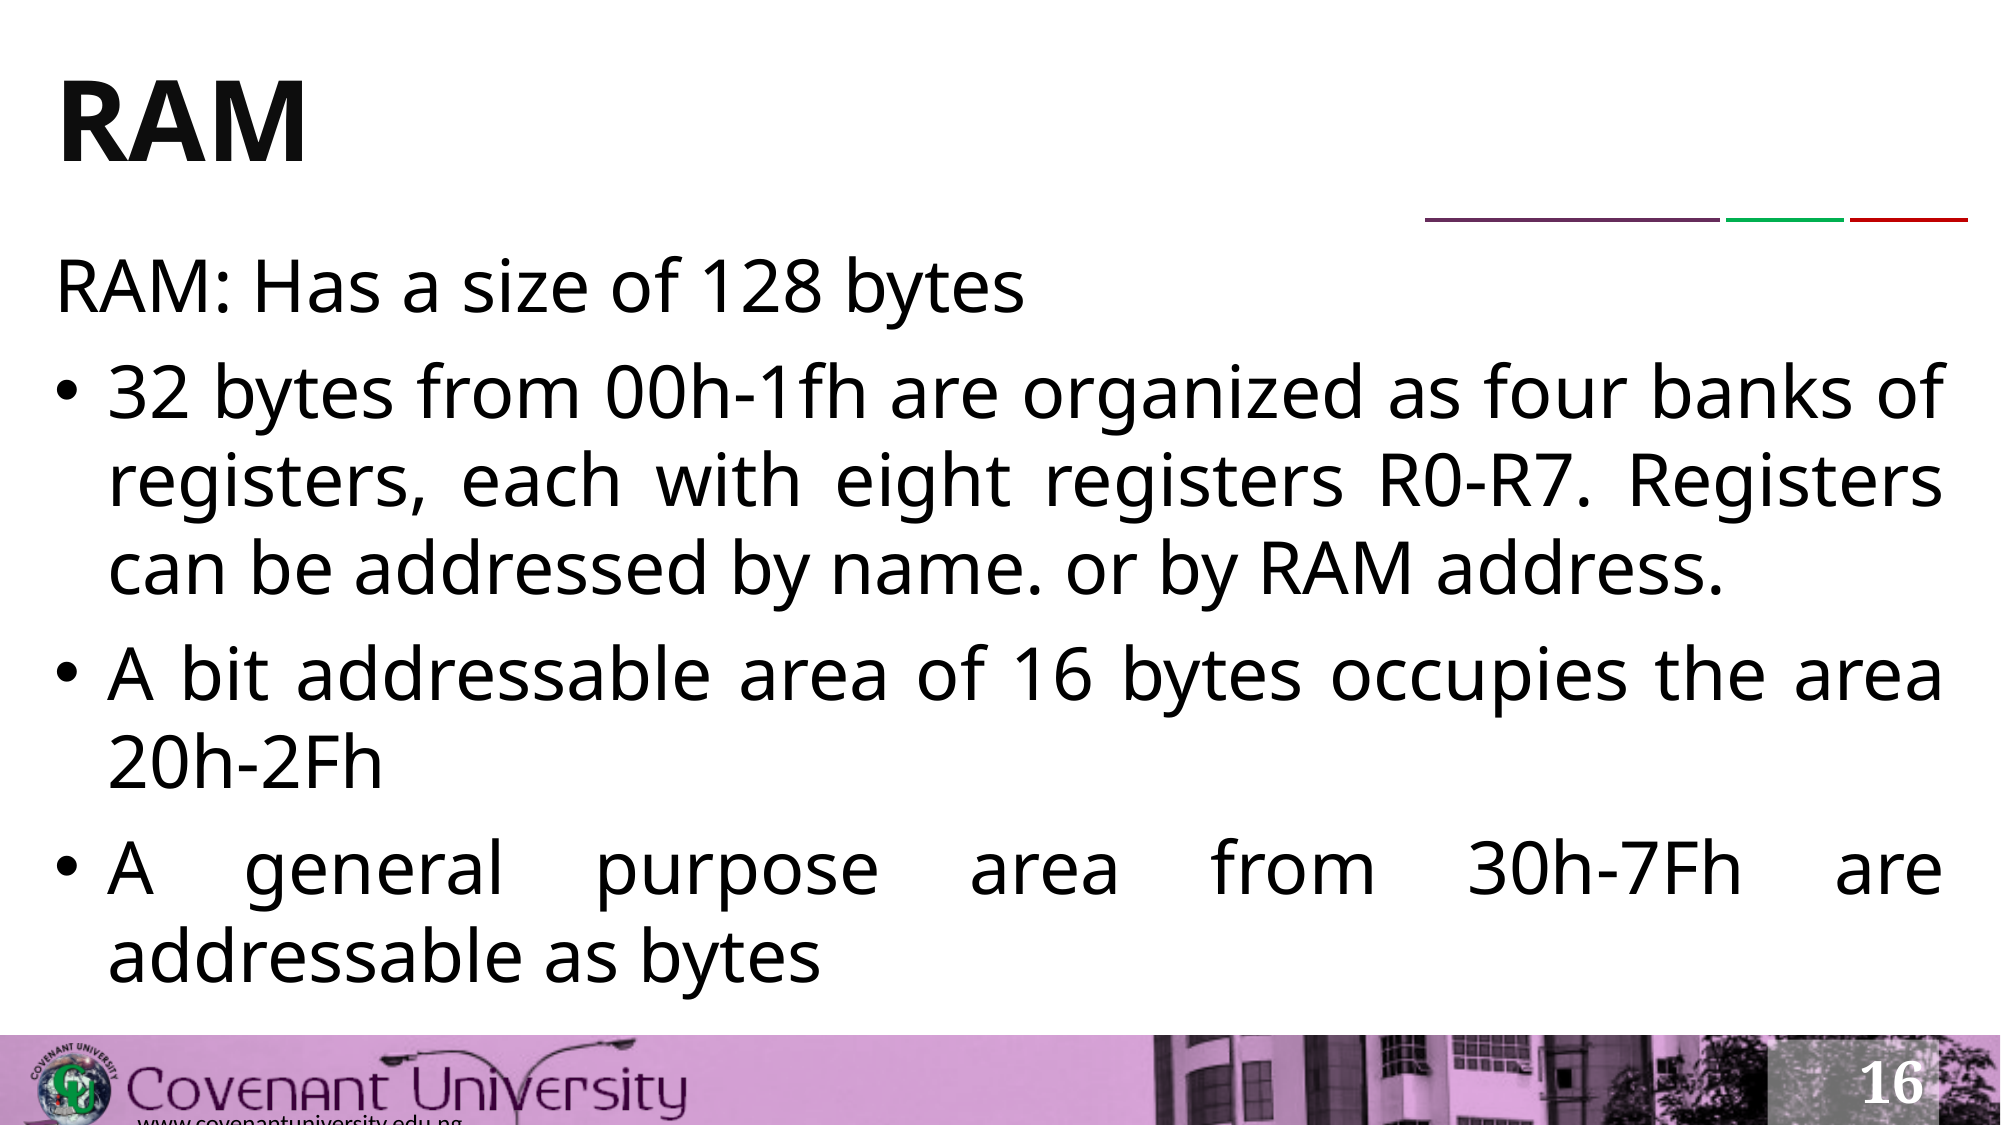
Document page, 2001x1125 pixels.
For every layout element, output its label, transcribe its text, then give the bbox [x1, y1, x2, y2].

picture [23, 1036, 1071, 1125]
title RAM [35, 20, 1965, 213]
list RAM: Has a size of 128 bytes 32 bytes from 00h-1fh are organized as four banks of registers, each with eight registers R0-R7. Registers can be addressed by name. or by RAM address. A bit addressable area of 16 bytes occupies the area 20h-2Fh A general purpose area from 30h-7Fh are addressable as bytes [39, 231, 1961, 1024]
